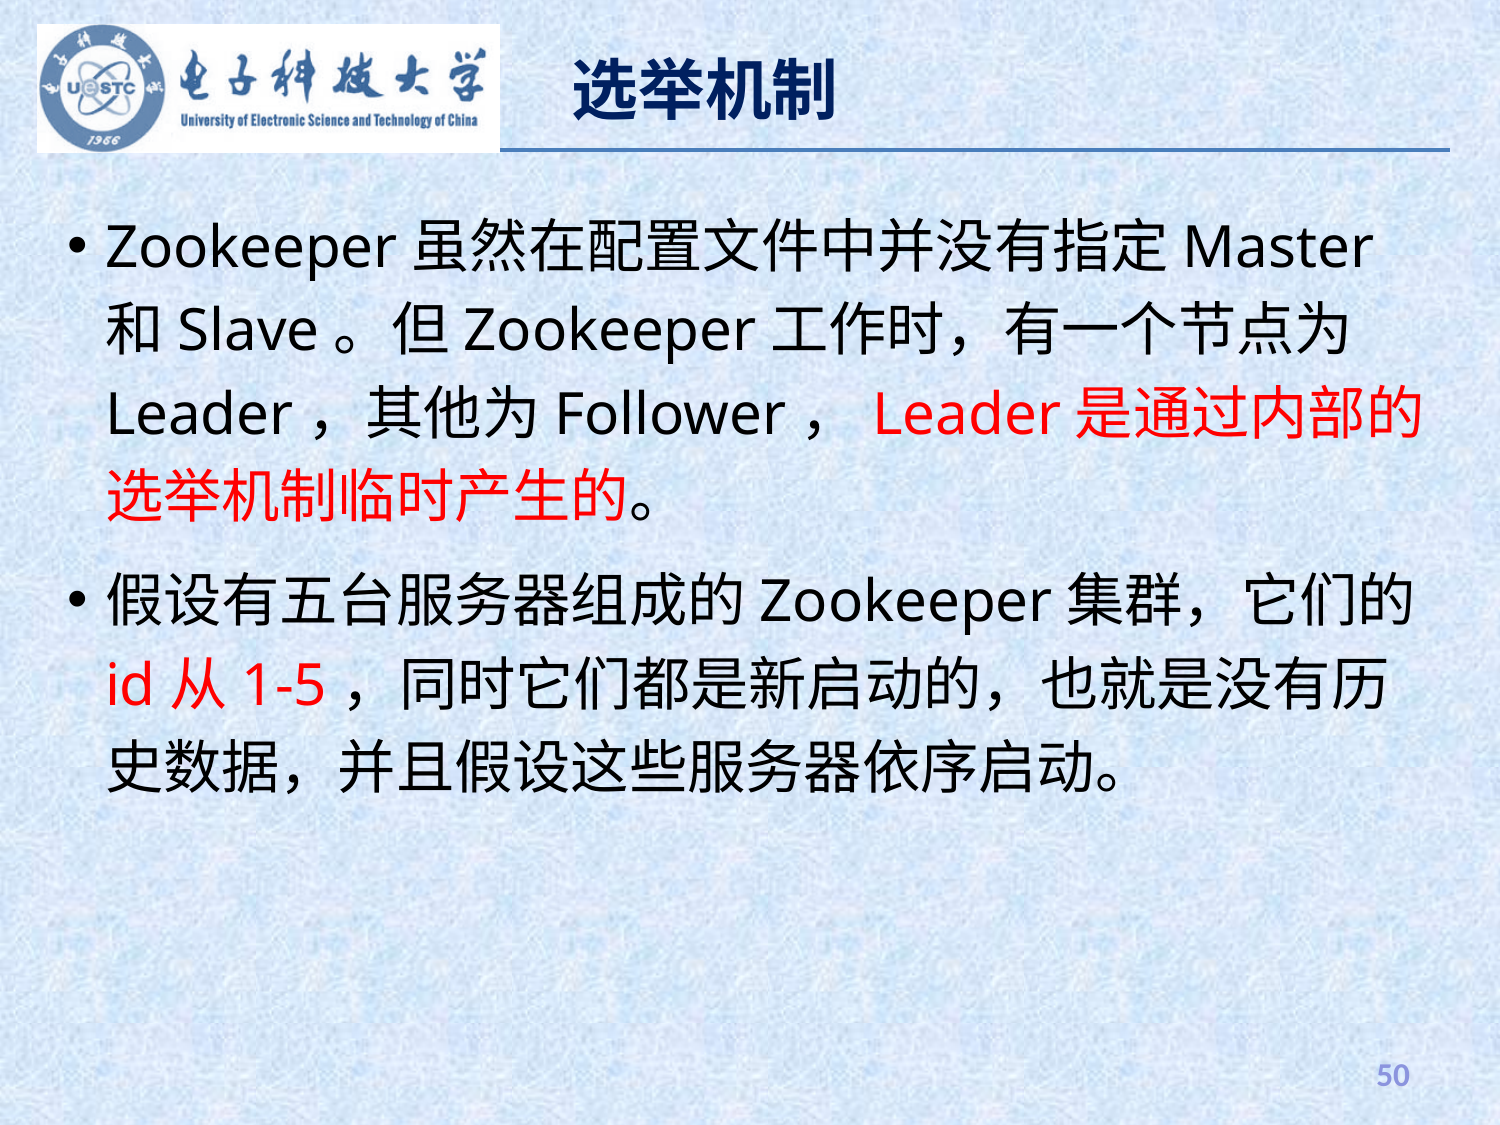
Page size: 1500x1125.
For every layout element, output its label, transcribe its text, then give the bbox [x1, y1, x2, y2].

text_box Zookeeper虽然在配置文件中并没有指定Master和Slave。但Zookeeper工作时，有一个节点为Leader，其他为Follower，Leader是通过内部的选举机制临时产生的。 假设有五台服务器组成的Zookeeper集群，它们的id从1-5，同时它们都是新启动的，也就是没有历史数据，并且假设这些服务器依序启动。 [52, 188, 1448, 937]
picture [0, 0, 1500, 1125]
slide_number 50 [1074, 1042, 1425, 1103]
text_box 选举机制 [556, 40, 1375, 136]
